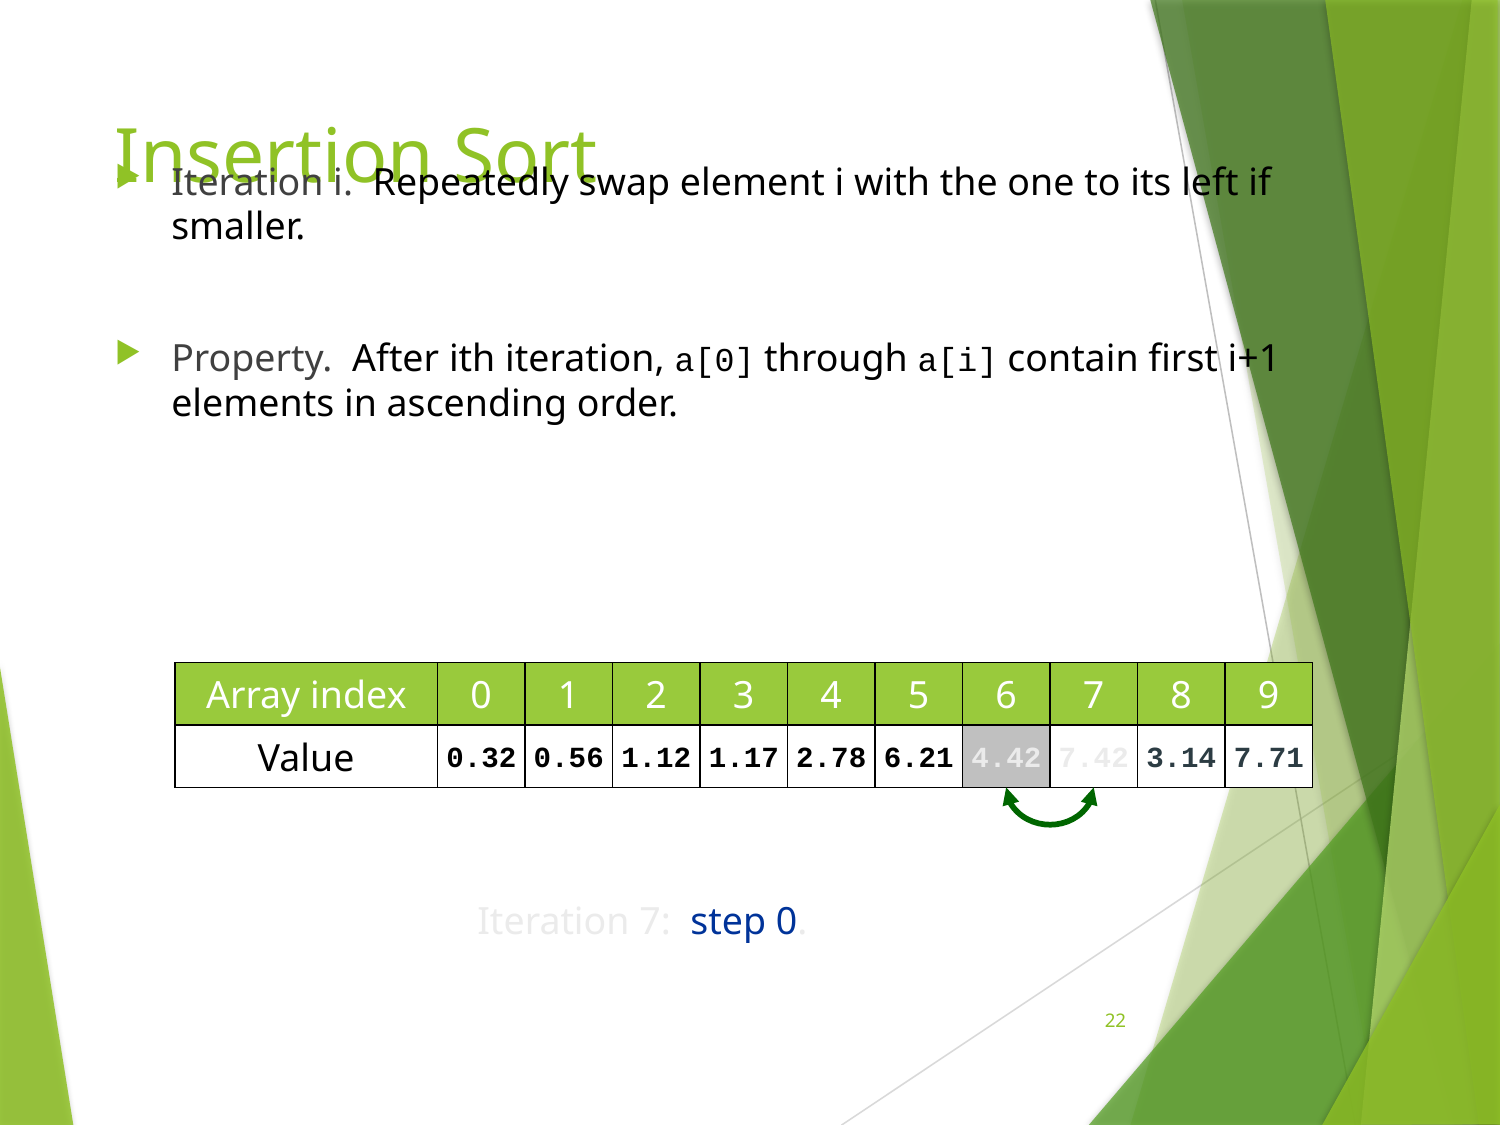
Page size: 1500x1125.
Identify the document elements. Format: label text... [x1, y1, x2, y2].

text_box 0.56 [524, 735, 613, 788]
slide_number 22 [1057, 991, 1142, 1051]
title Insertion Sort [99, 99, 1142, 149]
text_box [961, 735, 1138, 788]
text_box Value [174, 734, 438, 788]
text_box 1.17 [699, 735, 787, 788]
text_box 0.32 [438, 735, 524, 788]
text_box Iteration 7: step 0. [462, 889, 1075, 950]
text_box 3.14 [1141, 735, 1224, 788]
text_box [174, 661, 1313, 726]
text_box 2.78 [787, 735, 874, 788]
list Iteration i. Repeatedly swap element i with the one to its left if smaller. Property. After ith iteration, a[0] through a[i] contain first i+1 elements in ascending order. [99, 149, 1425, 1038]
text_box 7.71 [1224, 733, 1313, 788]
text_box 1.12 [613, 735, 699, 788]
text_box 6.21 [874, 735, 957, 788]
